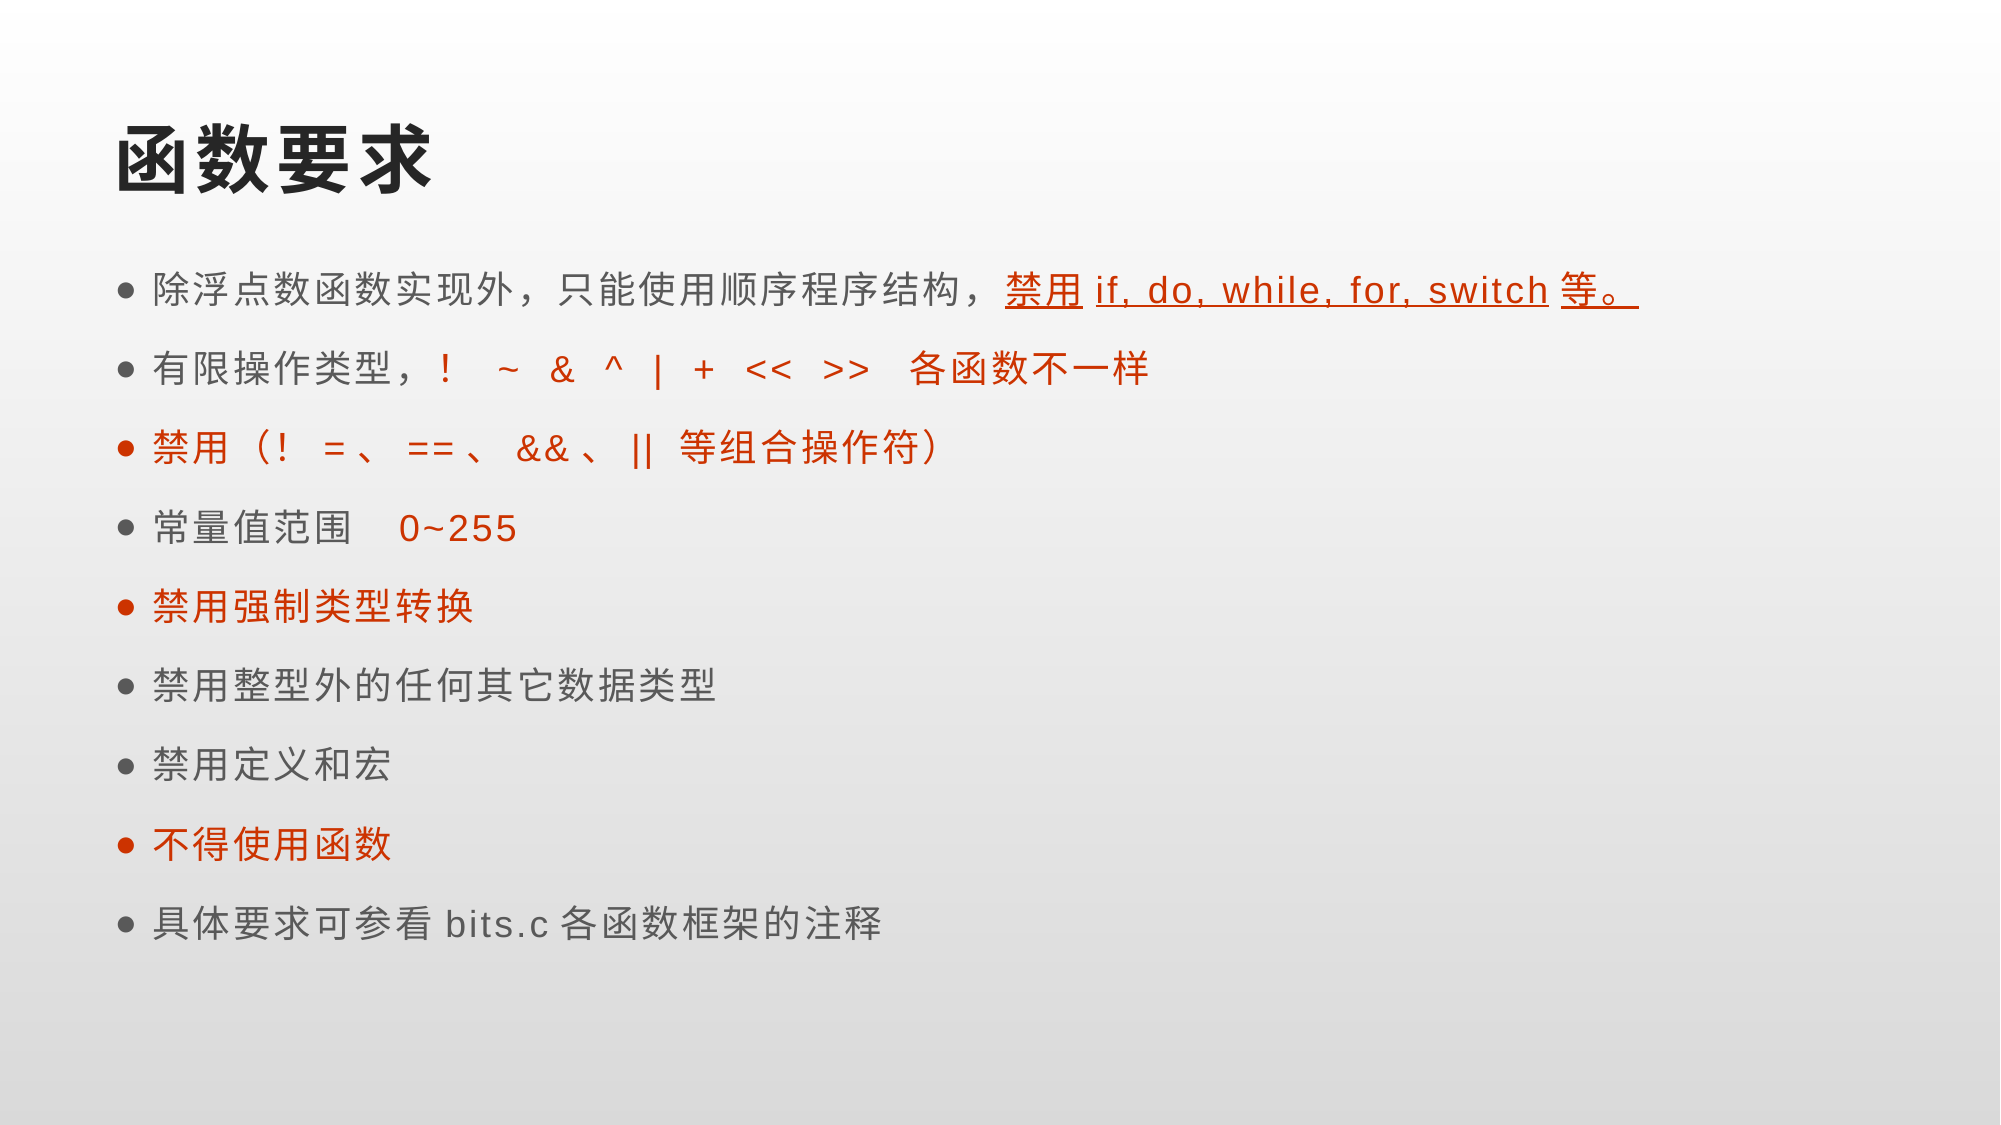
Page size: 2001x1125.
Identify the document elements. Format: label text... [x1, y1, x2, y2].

title 函数要求 [99, 99, 1900, 216]
list 除浮点数函数实现外，只能使用顺序程序结构，禁用if, do, while, for, switch等。 有限操作类型，！ ~ & ^ | + << >> 各函数不一样 禁用（！=、==、&&、|| 等组合操作符） 常量值范围 0~255 禁用强制类型转换 禁用整型外的任何其它数据类型 禁用定义和宏 不得使用函数 具体要求可参看bits.c各函数框架的注释 [99, 244, 1900, 1026]
